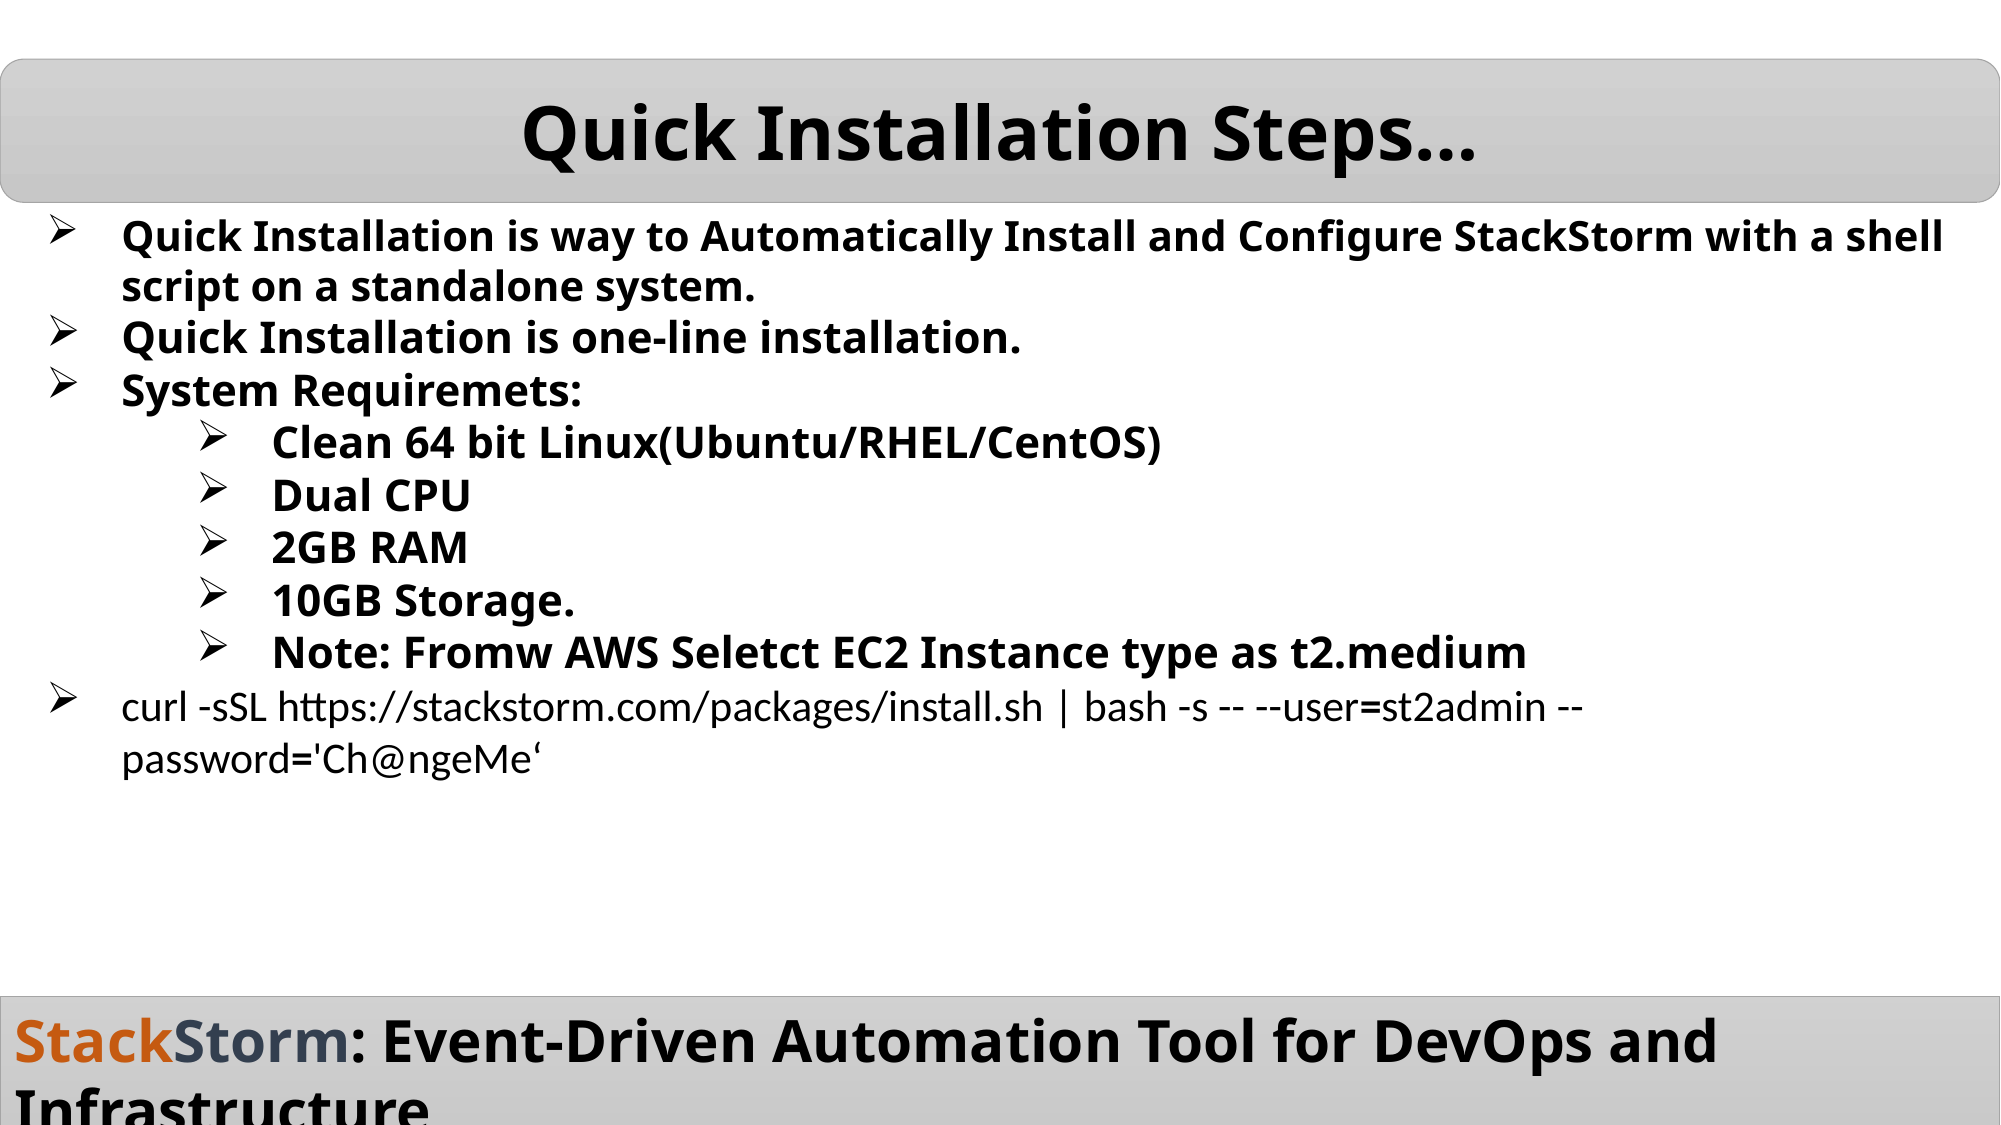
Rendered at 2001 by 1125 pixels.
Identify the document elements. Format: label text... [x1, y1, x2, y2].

text_box StackStorm: Event-Driven Automation Tool for DevOps and Infrastructure [0, 996, 2000, 1125]
text_box Quick Installation is way to Automatically Install and Configure StackStorm with a shell script on a standalone system. Quick Installation is one-line installation. System Requiremets: Clean 64 bit Linux(Ubuntu/RHEL/CentOS) Dual CPU 2GB RAM 10GB Storage. Note: Fromw AWS Seletct EC2 Instance type as t2.medium curl -sSL https://stackstorm.com/packages/install.sh | bash -s -- --user=st2admin --password='Ch@ngeMe‘ [31, 202, 2000, 790]
text_box Quick Installation Steps… [0, 58, 2000, 203]
